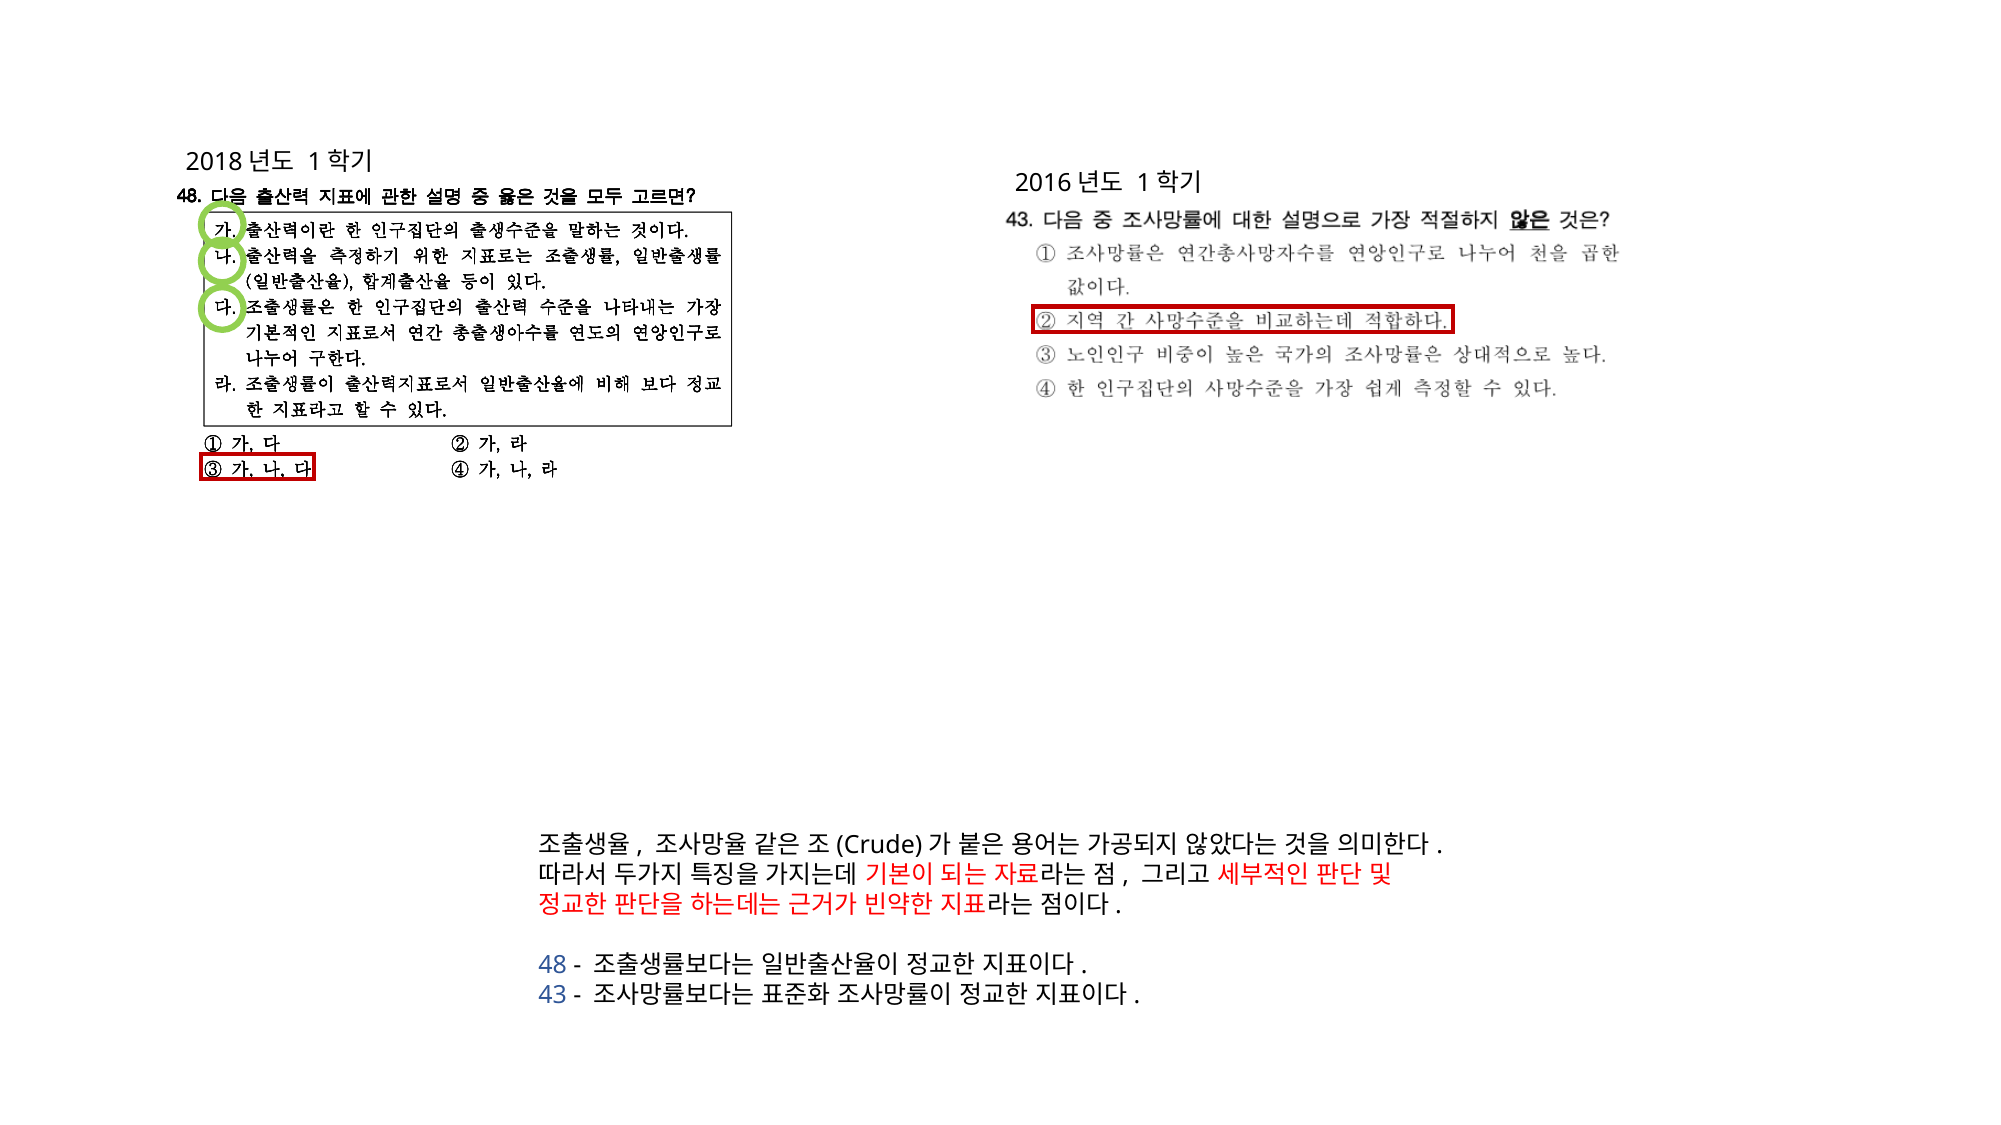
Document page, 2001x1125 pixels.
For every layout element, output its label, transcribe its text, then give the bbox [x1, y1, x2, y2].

picture [170, 179, 740, 493]
picture [999, 205, 1627, 408]
text_box 2018년도 1학기 [170, 137, 515, 179]
text_box 조출생율, 조사망율 같은 조(Crude)가 붙은 용어는 가공되지 않았다는 것을 의미한다. 따라서 두가지 특징을 가지는데 기본이 되는 자료라는 점, 그리고 세부적인 판단 및 정교한 판단을 하는데는 근거가 빈약한 지표라는 점이다. 48 - 조출생률보다는 일반출산율이 정교한 지표이다. 43 - 조사망률보다는 표준화 조사망률이 정교한 지표이다. [523, 821, 1477, 1016]
text_box 2016년도 1학기 [999, 159, 1344, 204]
